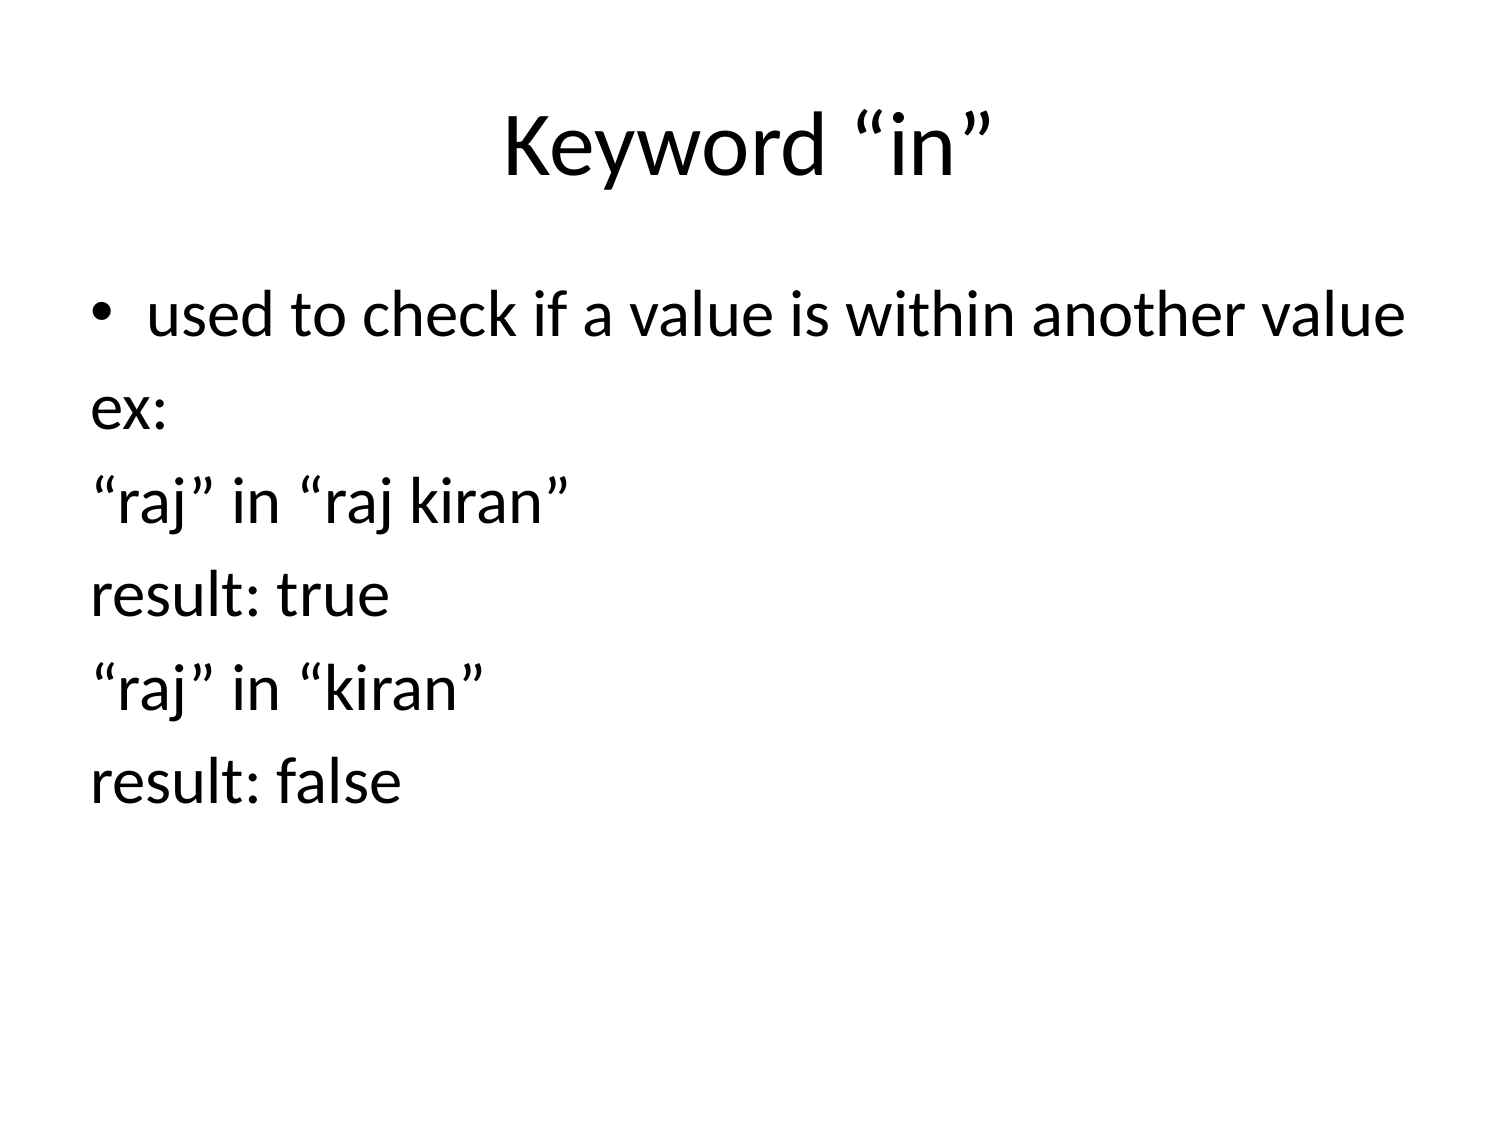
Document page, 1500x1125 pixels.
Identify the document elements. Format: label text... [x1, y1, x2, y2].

title Keyword “in” [75, 45, 1425, 233]
list used to check if a value is within another value ex: “raj” in “raj kiran” result: true “raj” in “kiran” result: false [75, 262, 1425, 1005]
